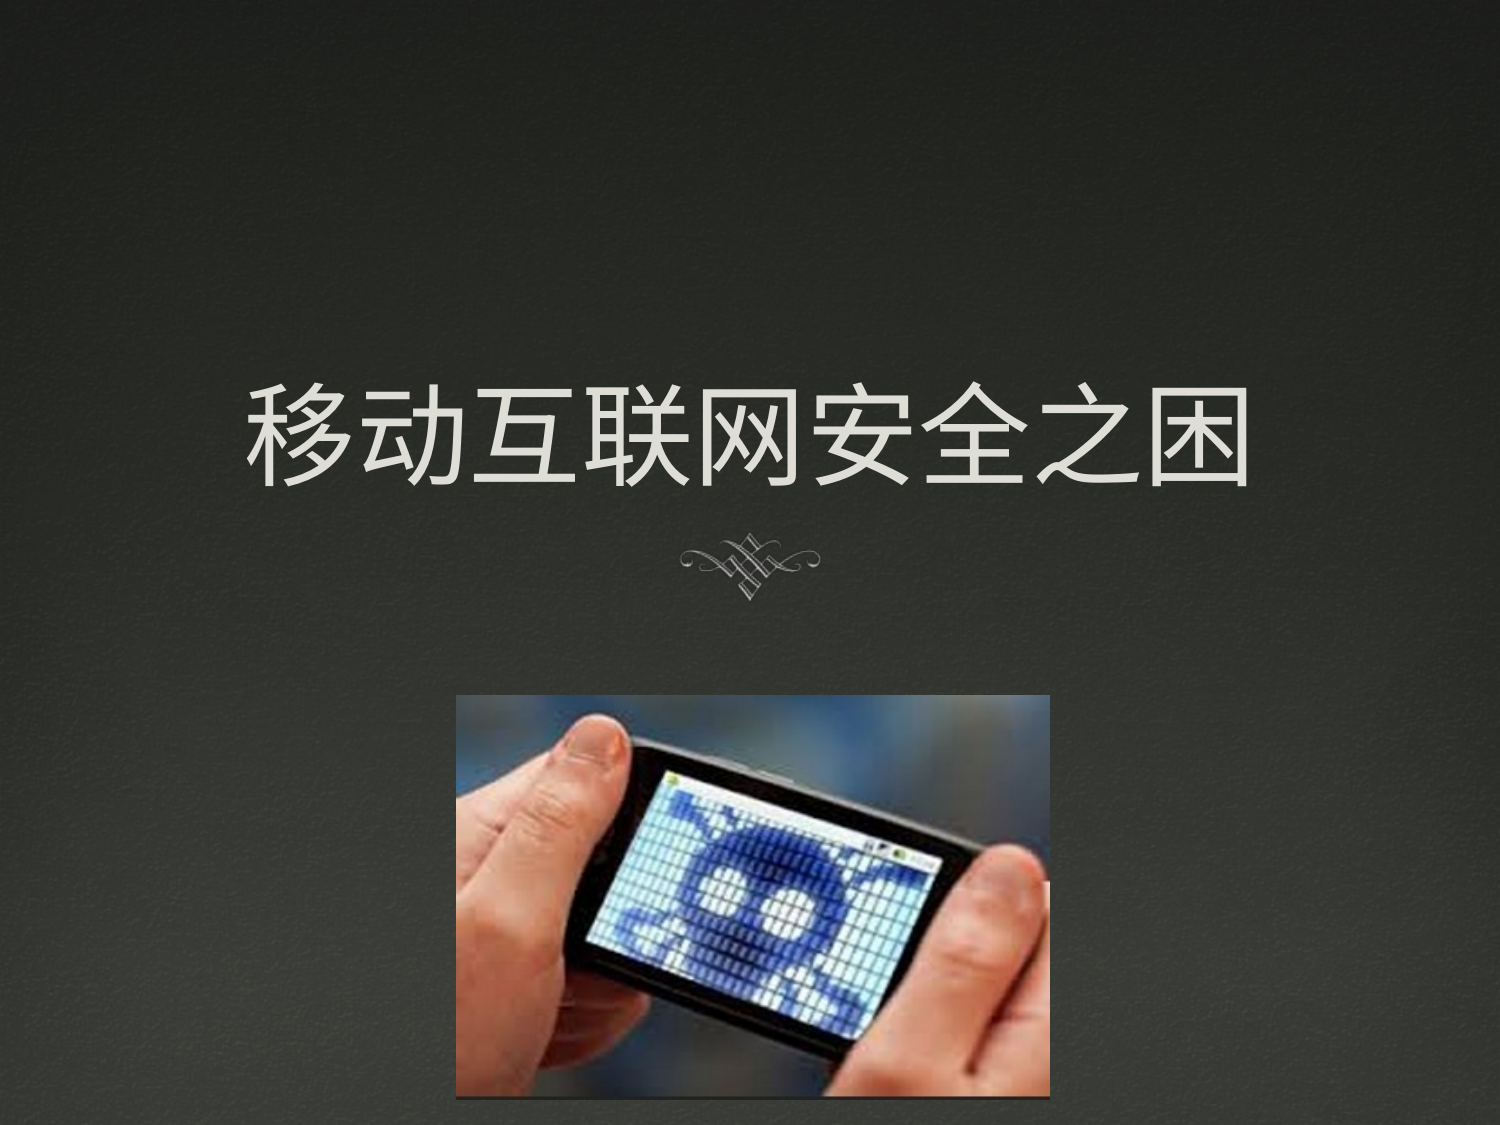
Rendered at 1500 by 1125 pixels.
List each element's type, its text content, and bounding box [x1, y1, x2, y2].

picture [657, 508, 843, 627]
title 移动互联网安全之困 [112, 266, 1388, 508]
picture [455, 694, 1051, 1100]
